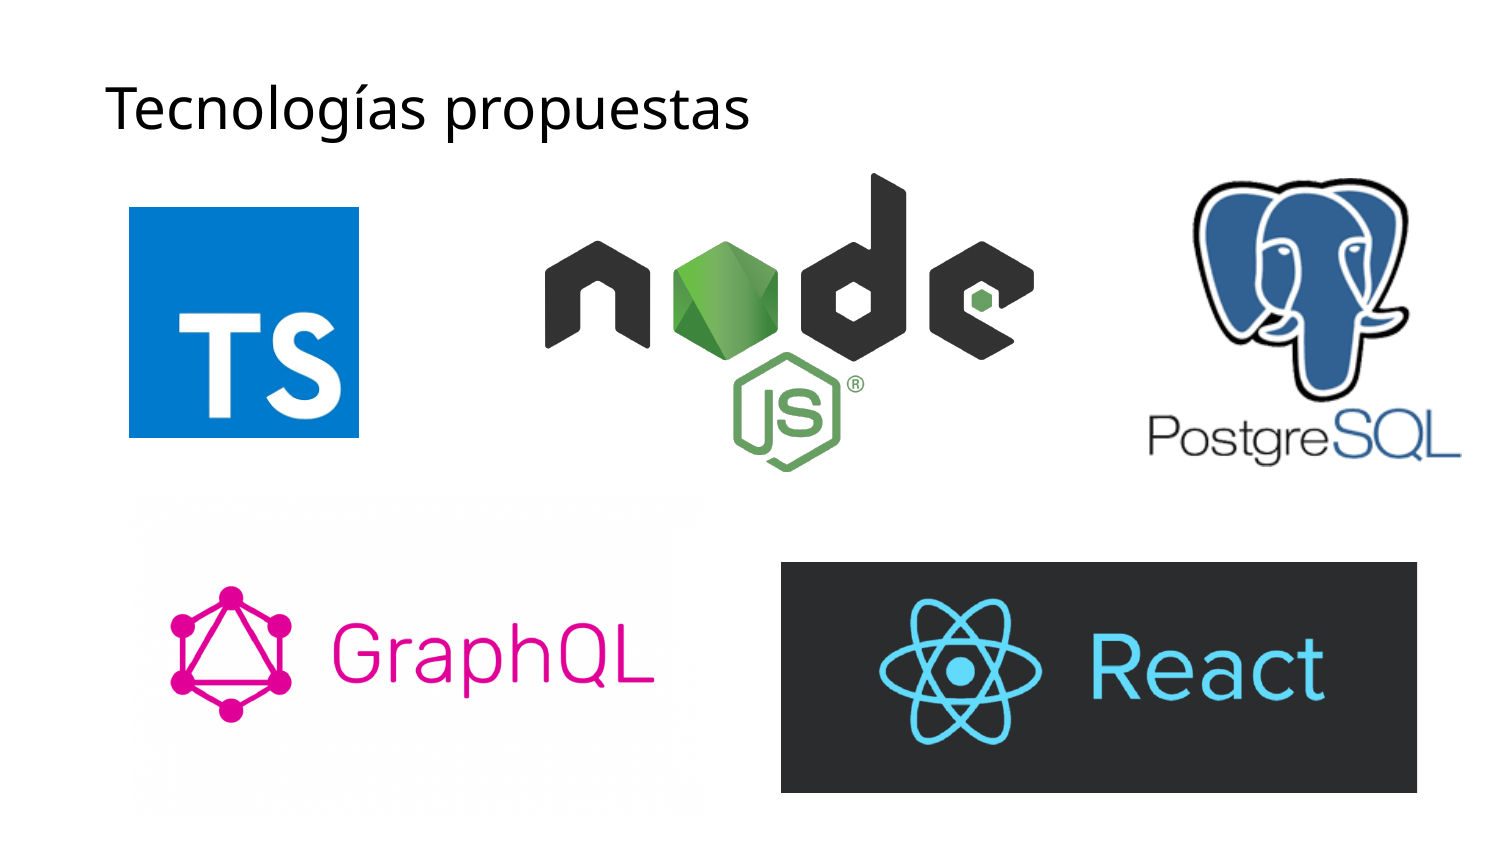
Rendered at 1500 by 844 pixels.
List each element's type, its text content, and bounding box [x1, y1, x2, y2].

picture [545, 173, 1034, 472]
title Tecnologías propuestas [90, 55, 1489, 150]
picture [129, 494, 703, 818]
picture [780, 562, 1418, 793]
picture [129, 207, 359, 438]
picture [1148, 178, 1462, 467]
